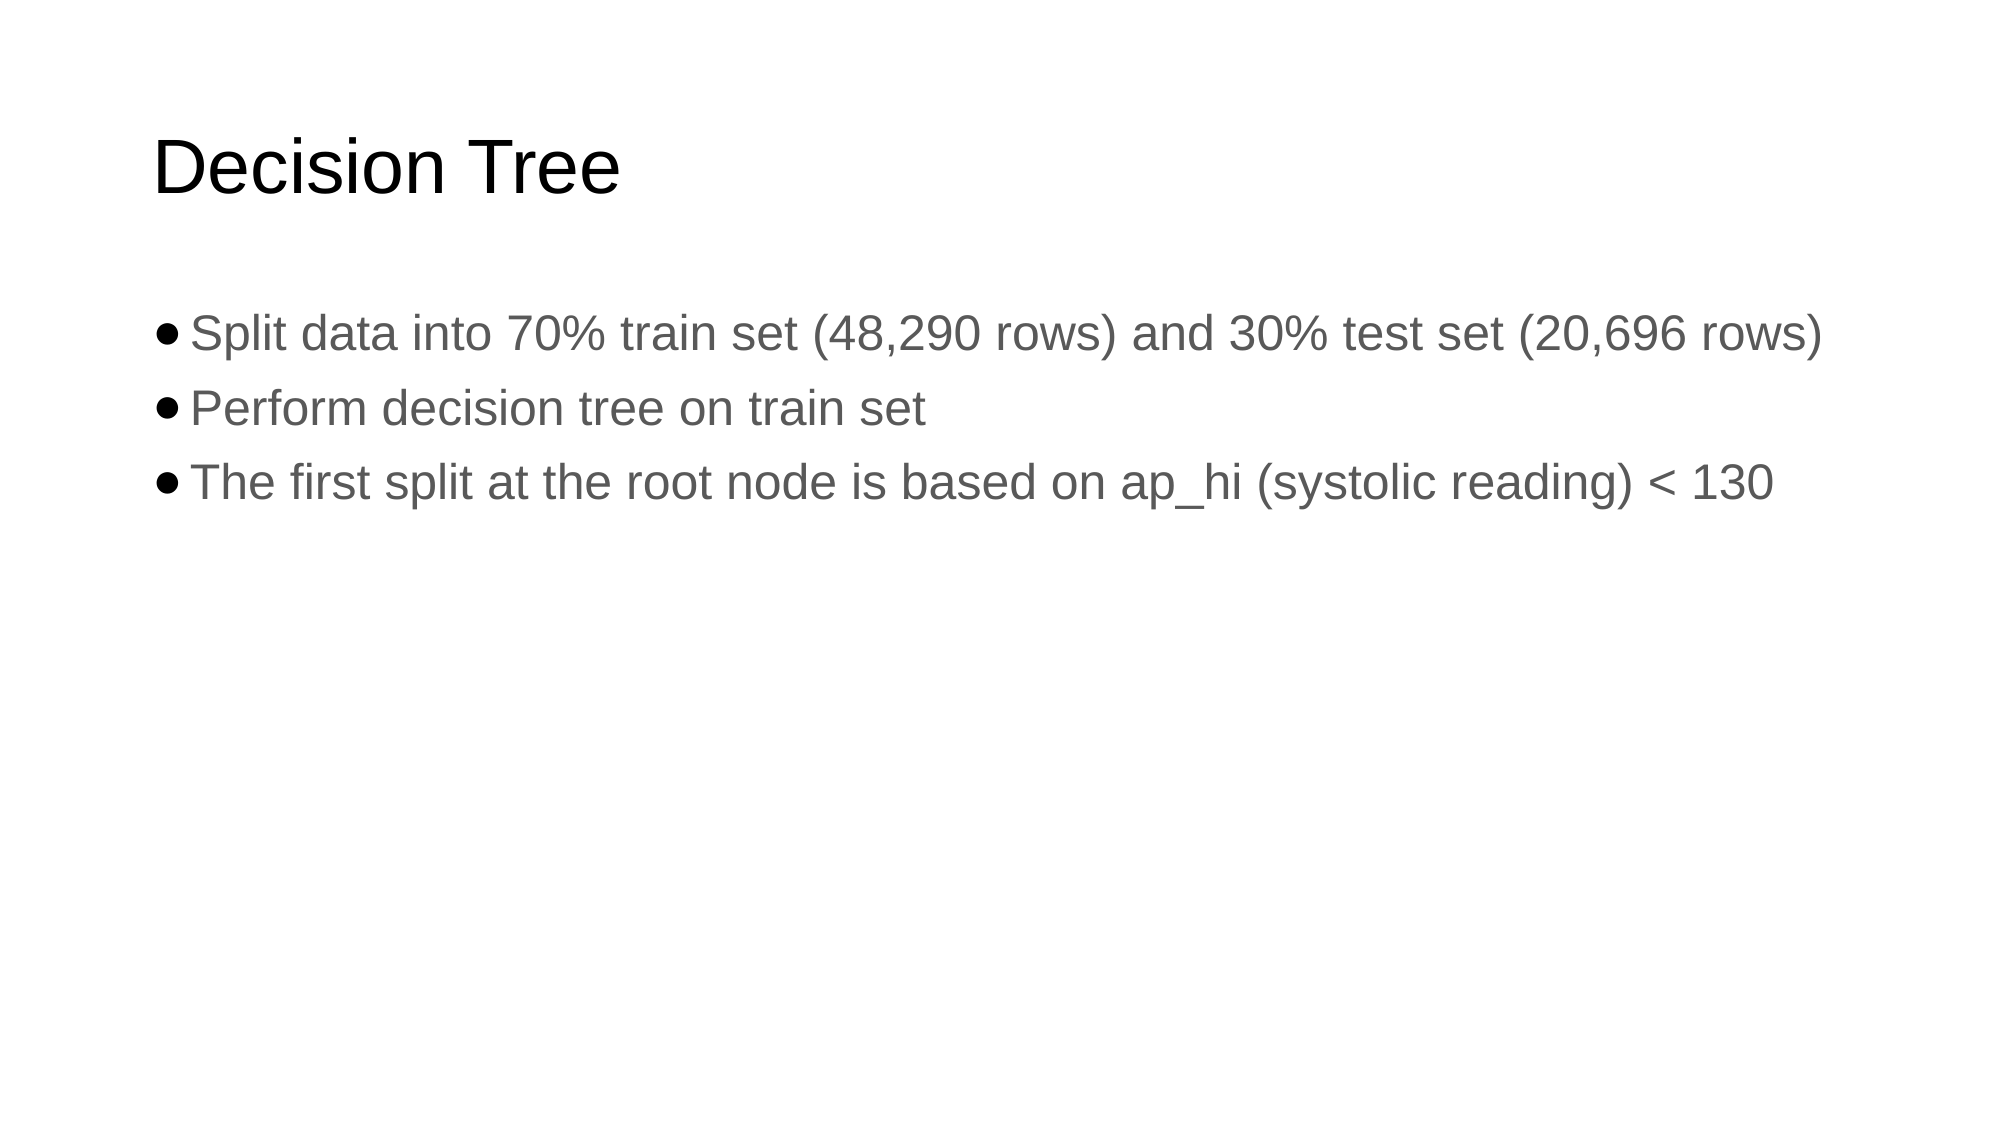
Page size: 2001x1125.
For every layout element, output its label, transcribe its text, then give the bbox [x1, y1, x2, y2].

list Split data into 70% train set (48,290 rows) and 30% test set (20,696 rows) Perform decision tree on train set The first split at the root node is based on ap_hi (systolic reading) < 130 [137, 299, 1863, 1014]
title Decision Tree [137, 59, 1863, 278]
